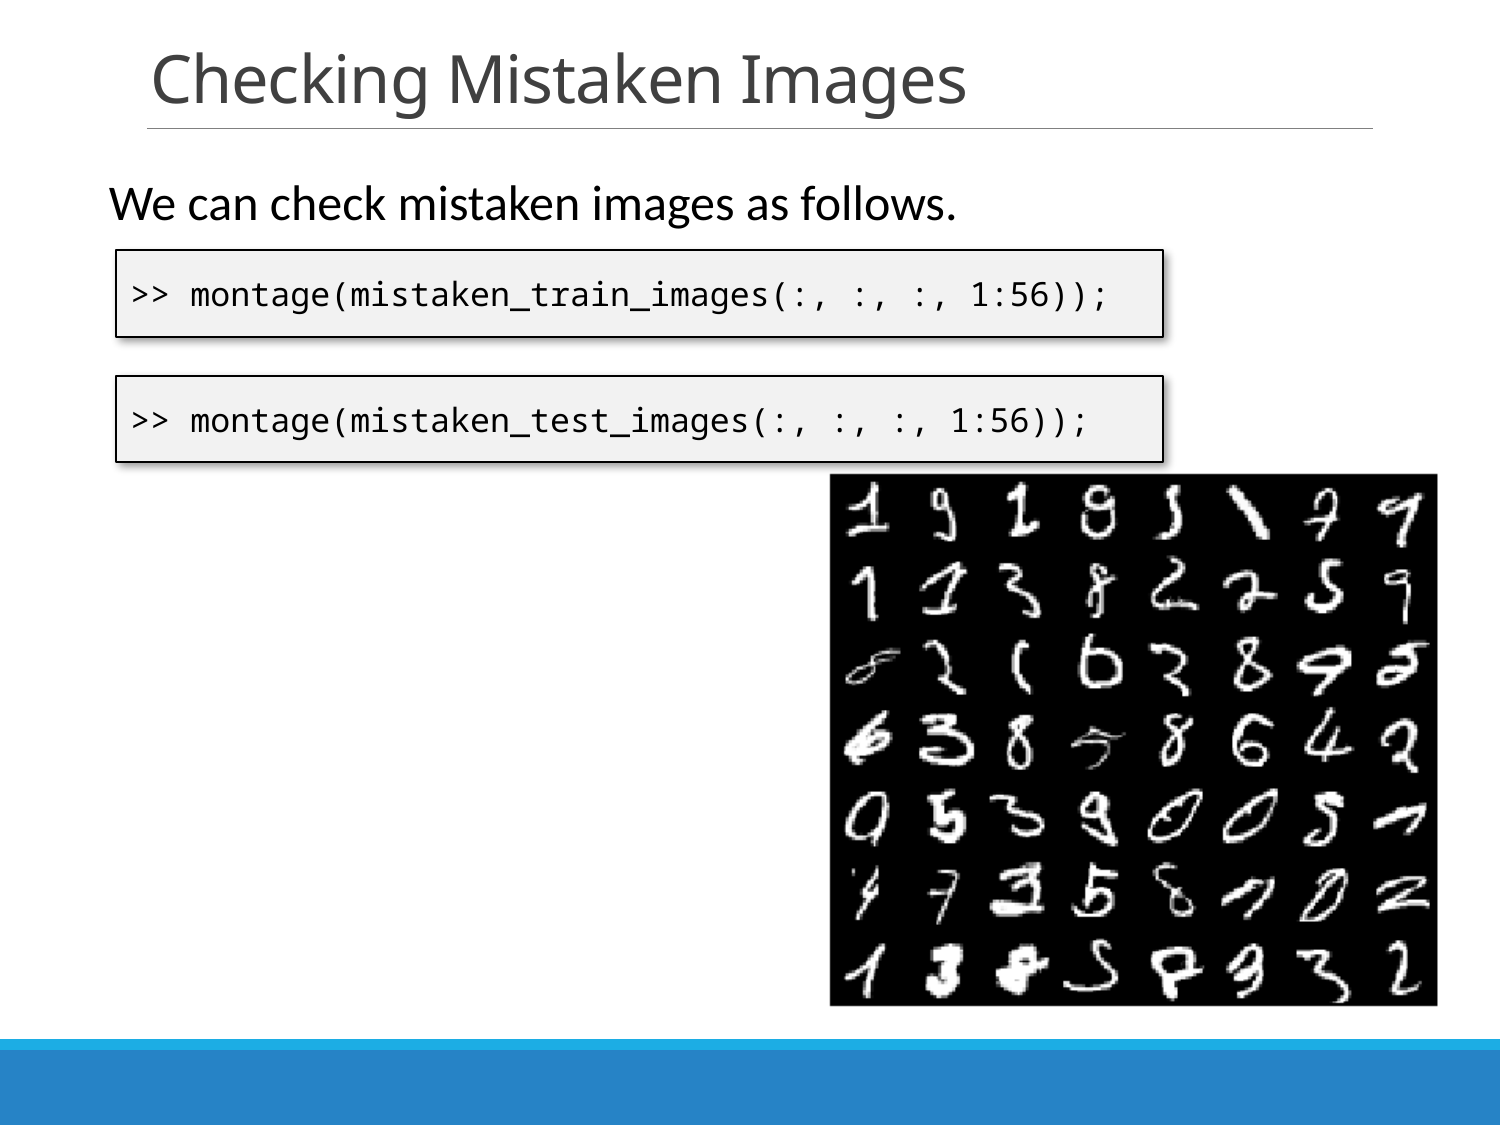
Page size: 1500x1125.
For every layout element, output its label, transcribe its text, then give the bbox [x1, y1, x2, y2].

text_box >> montage(mistaken_test_images(:, :, :, 1:56)); [114, 374, 1164, 463]
text_box We can check mistaken images as follows. [93, 163, 973, 238]
title Checking Mistaken Images [135, 26, 1373, 125]
picture [823, 467, 1444, 1012]
text_box >> montage(mistaken_train_images(:, :, :, 1:56)); [114, 249, 1164, 338]
